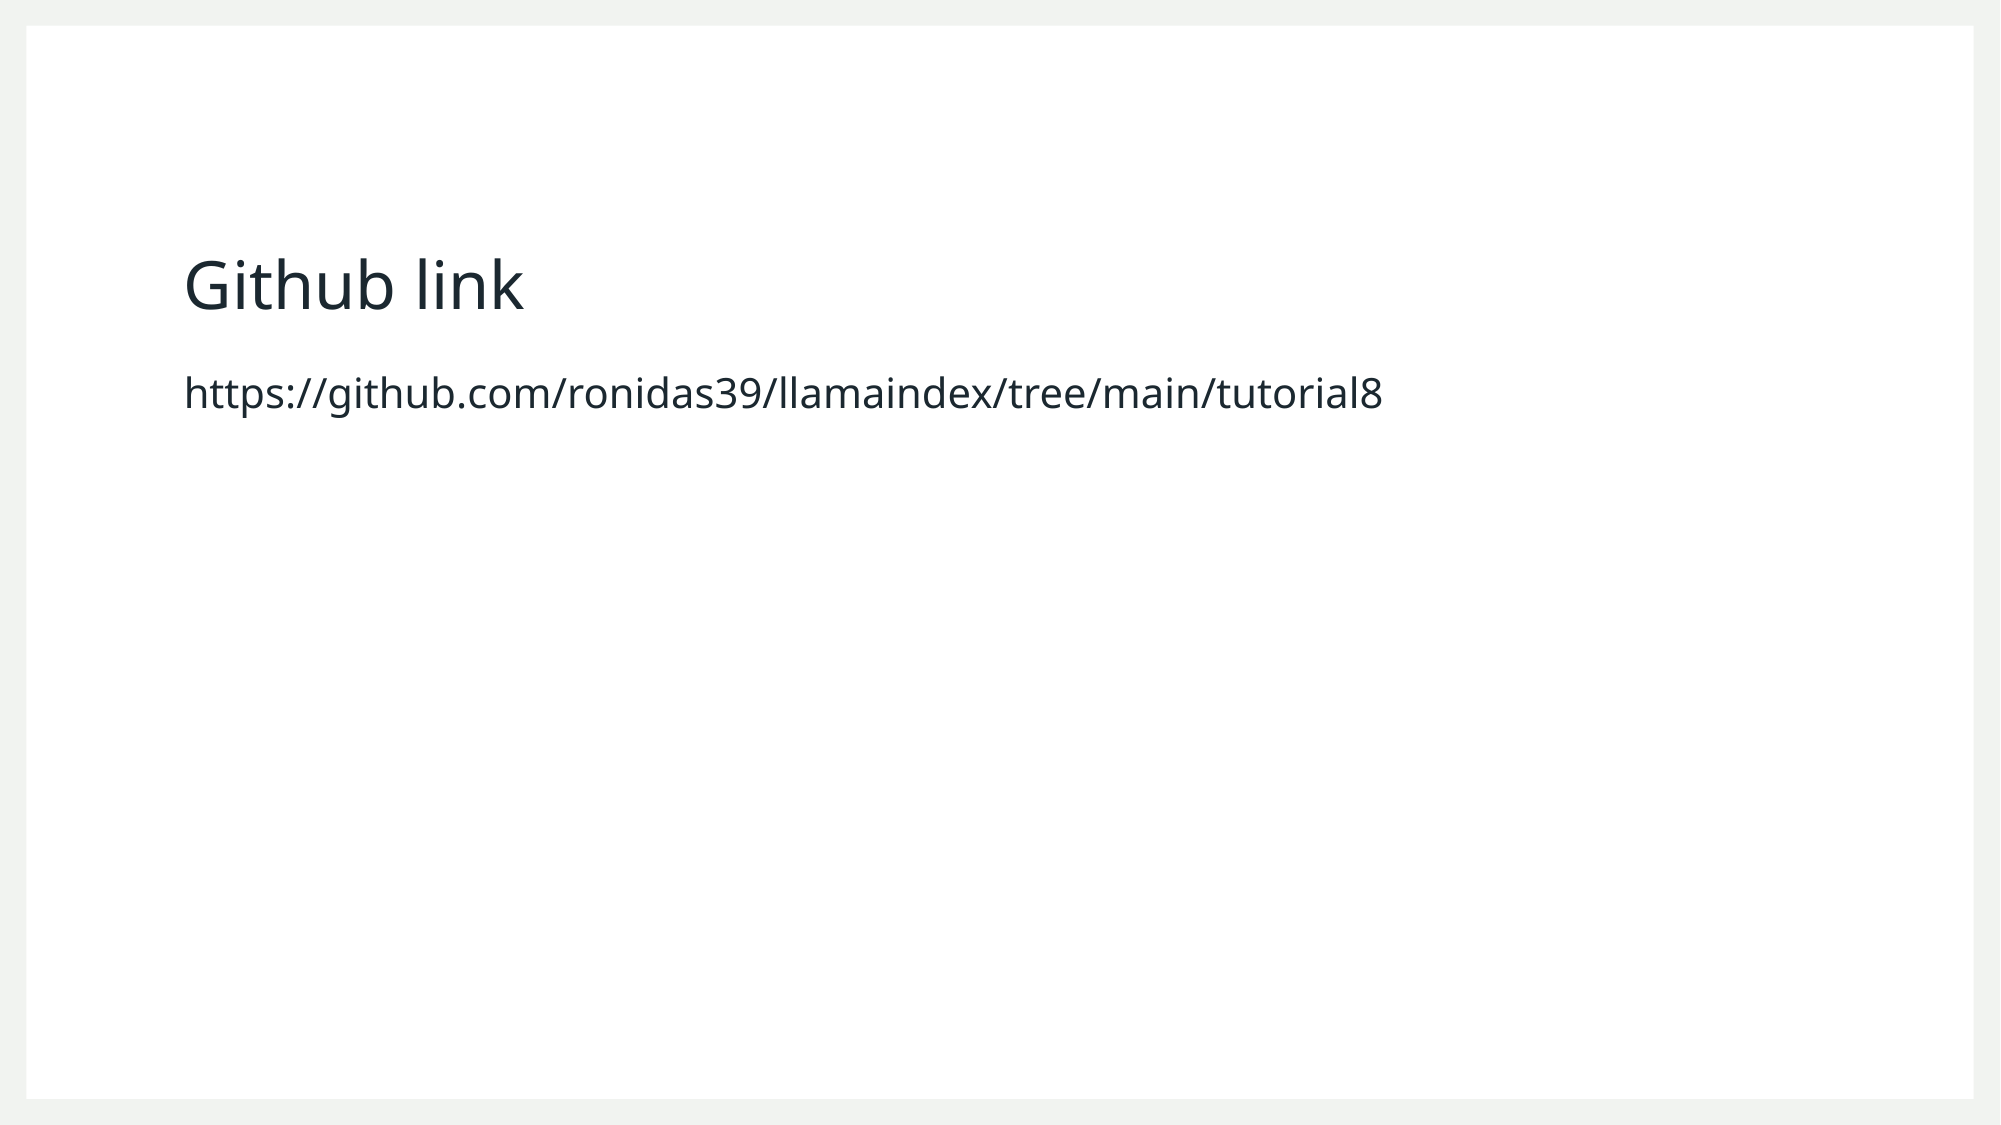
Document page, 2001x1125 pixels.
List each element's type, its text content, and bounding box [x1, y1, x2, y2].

title Github link [168, 118, 1832, 331]
list https://github.com/ronidas39/llamaindex/tree/main/tutorial8 [168, 354, 1832, 1006]
